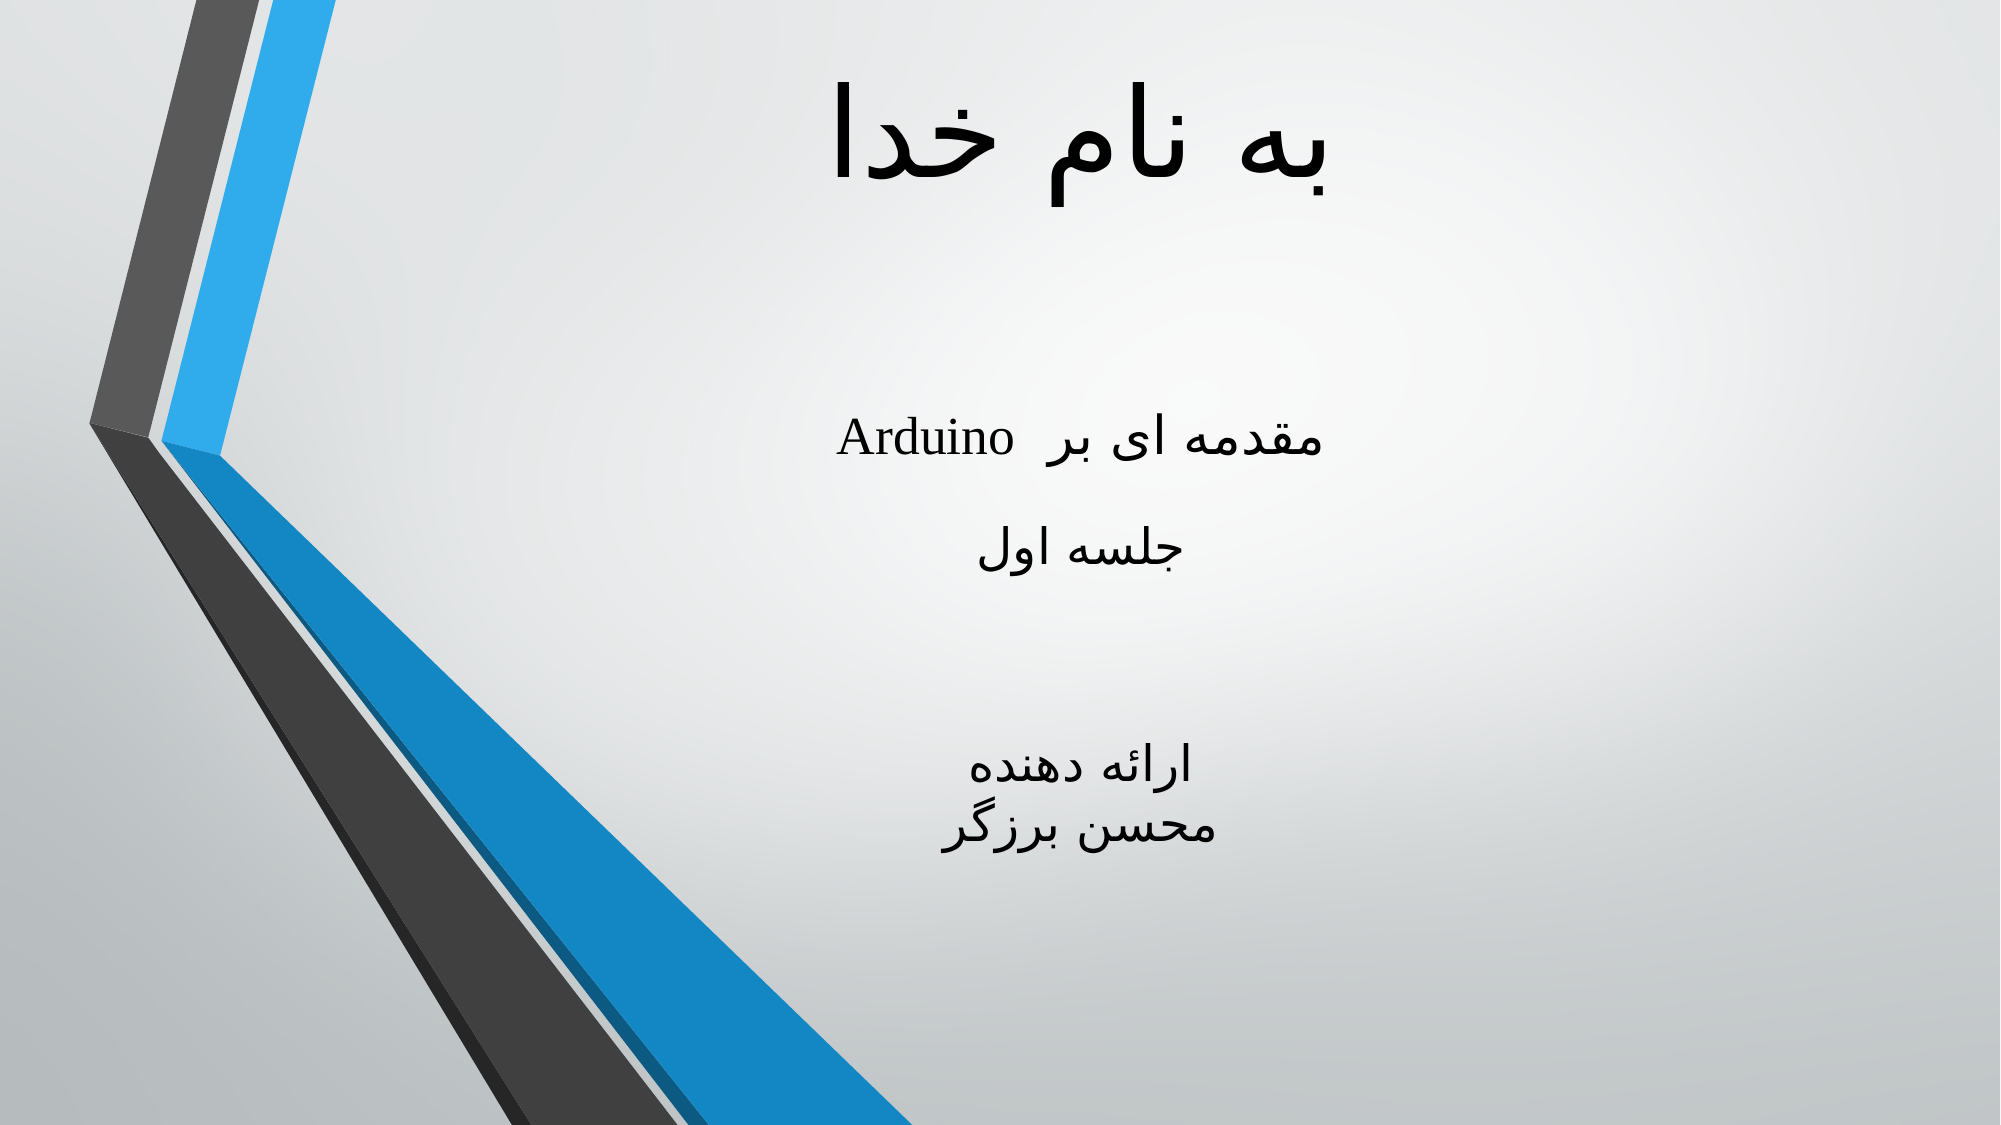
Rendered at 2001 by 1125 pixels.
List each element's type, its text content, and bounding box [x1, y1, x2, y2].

text_box ارائه دهنده محسن برزگر [872, 724, 1290, 860]
subtitle مقدمه ای بر Arduino [821, 393, 1341, 490]
text_box جلسه اول [961, 507, 1201, 582]
title به نام خدا [417, 72, 1745, 210]
